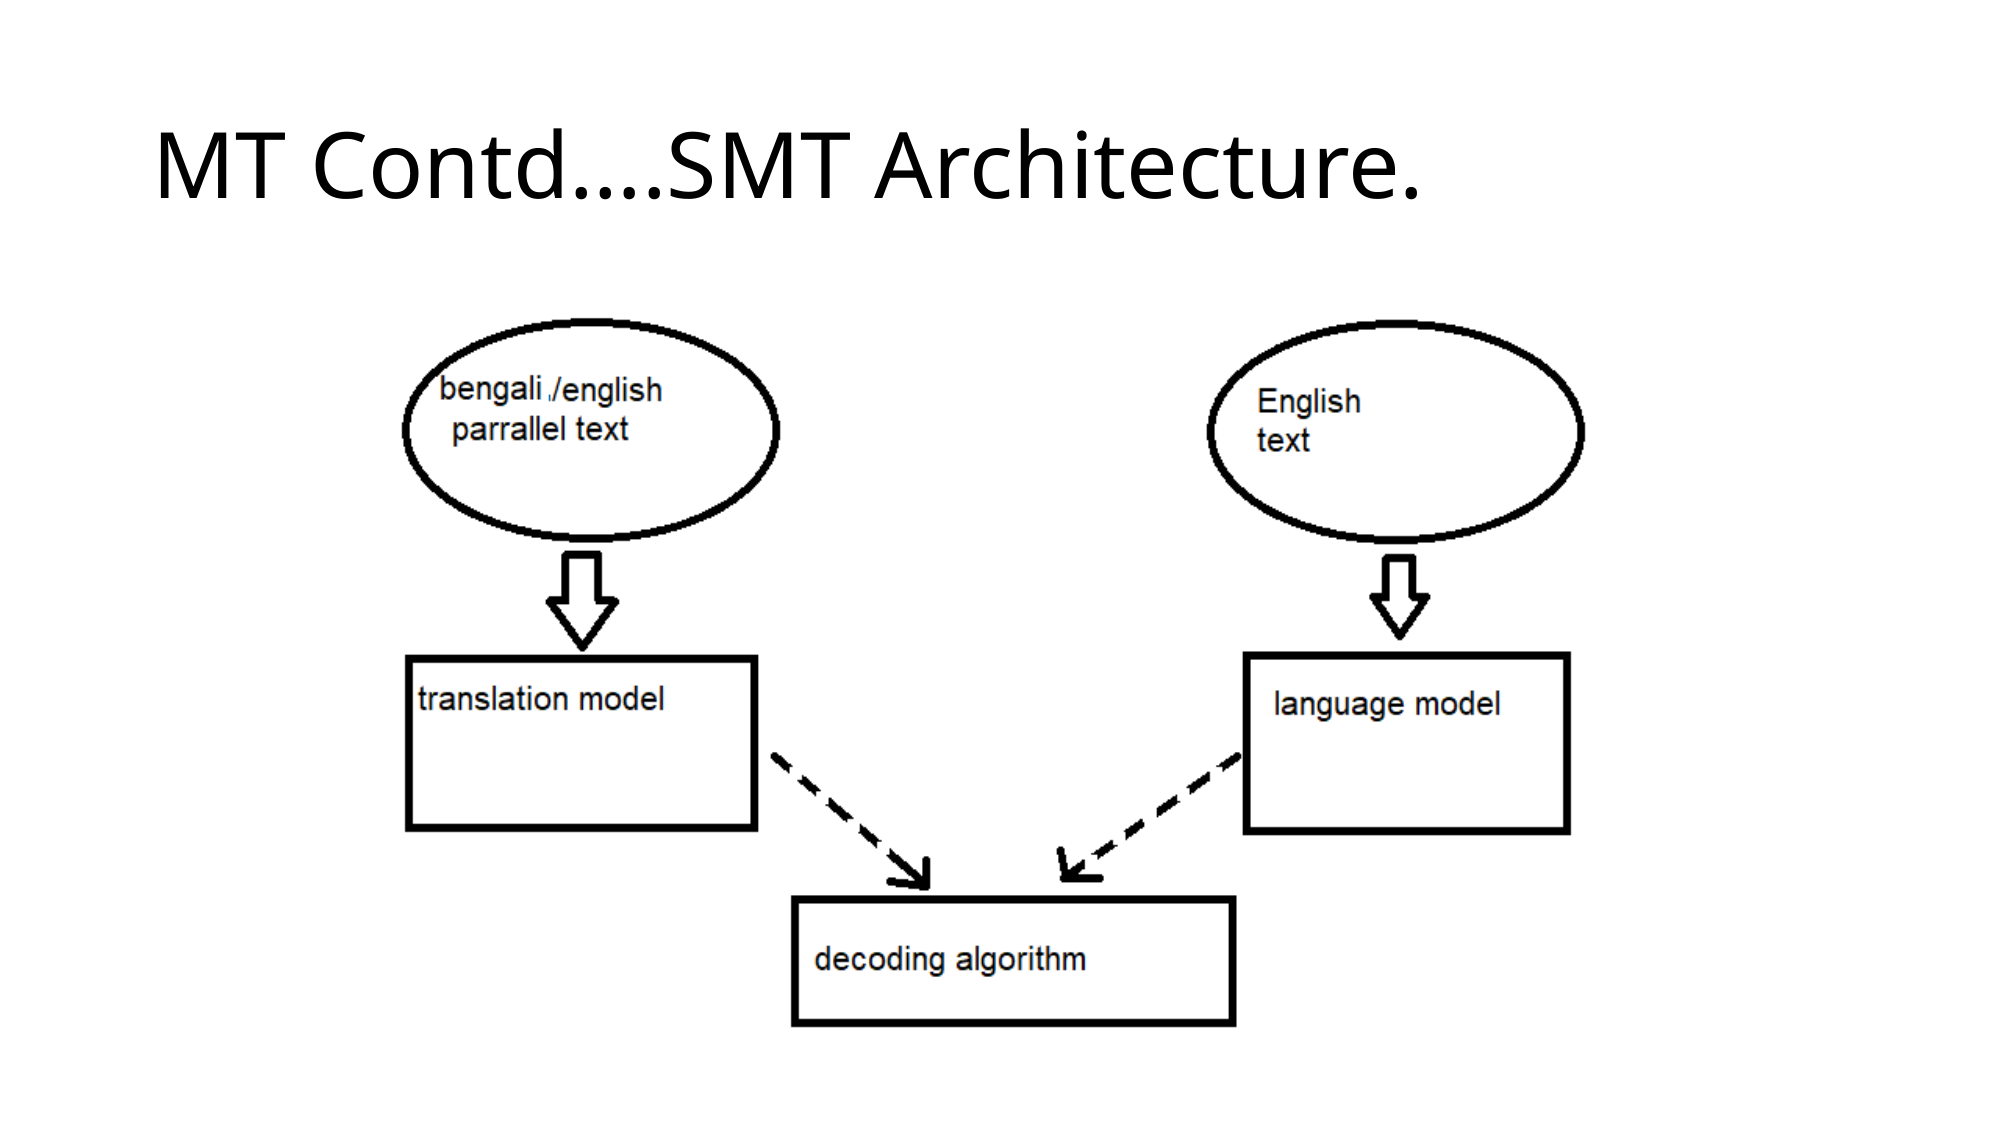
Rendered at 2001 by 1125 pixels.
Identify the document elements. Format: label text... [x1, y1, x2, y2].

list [360, 299, 1640, 1042]
title MT Contd….SMT Architecture. [137, 59, 1863, 278]
